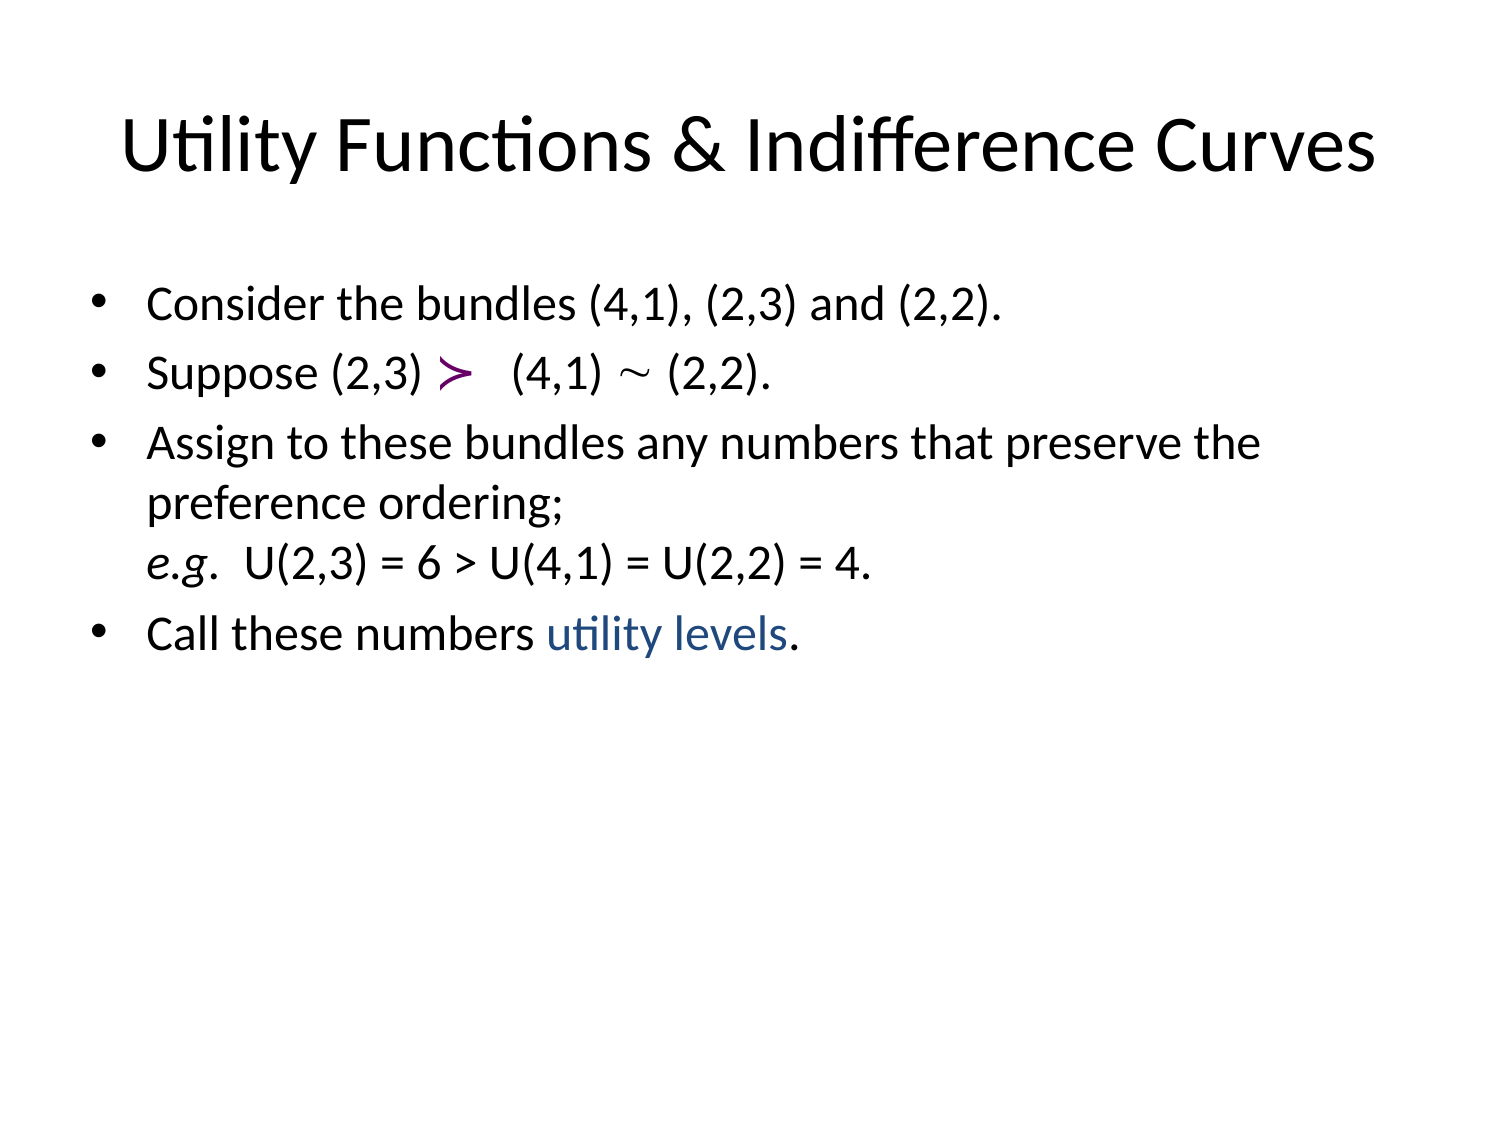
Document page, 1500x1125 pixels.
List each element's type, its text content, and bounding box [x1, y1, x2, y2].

title Utility Functions & Indifference Curves [75, 45, 1425, 233]
list Consider the bundles (4,1), (2,3) and (2,2). Suppose (2,3) ≻ (4,1) ~ (2,2). Assign to these bundles any numbers that preserve the preference ordering; e.g. U(2,3) = 6 > U(4,1) = U(2,2) = 4. Call these numbers utility levels. [75, 262, 1425, 1005]
